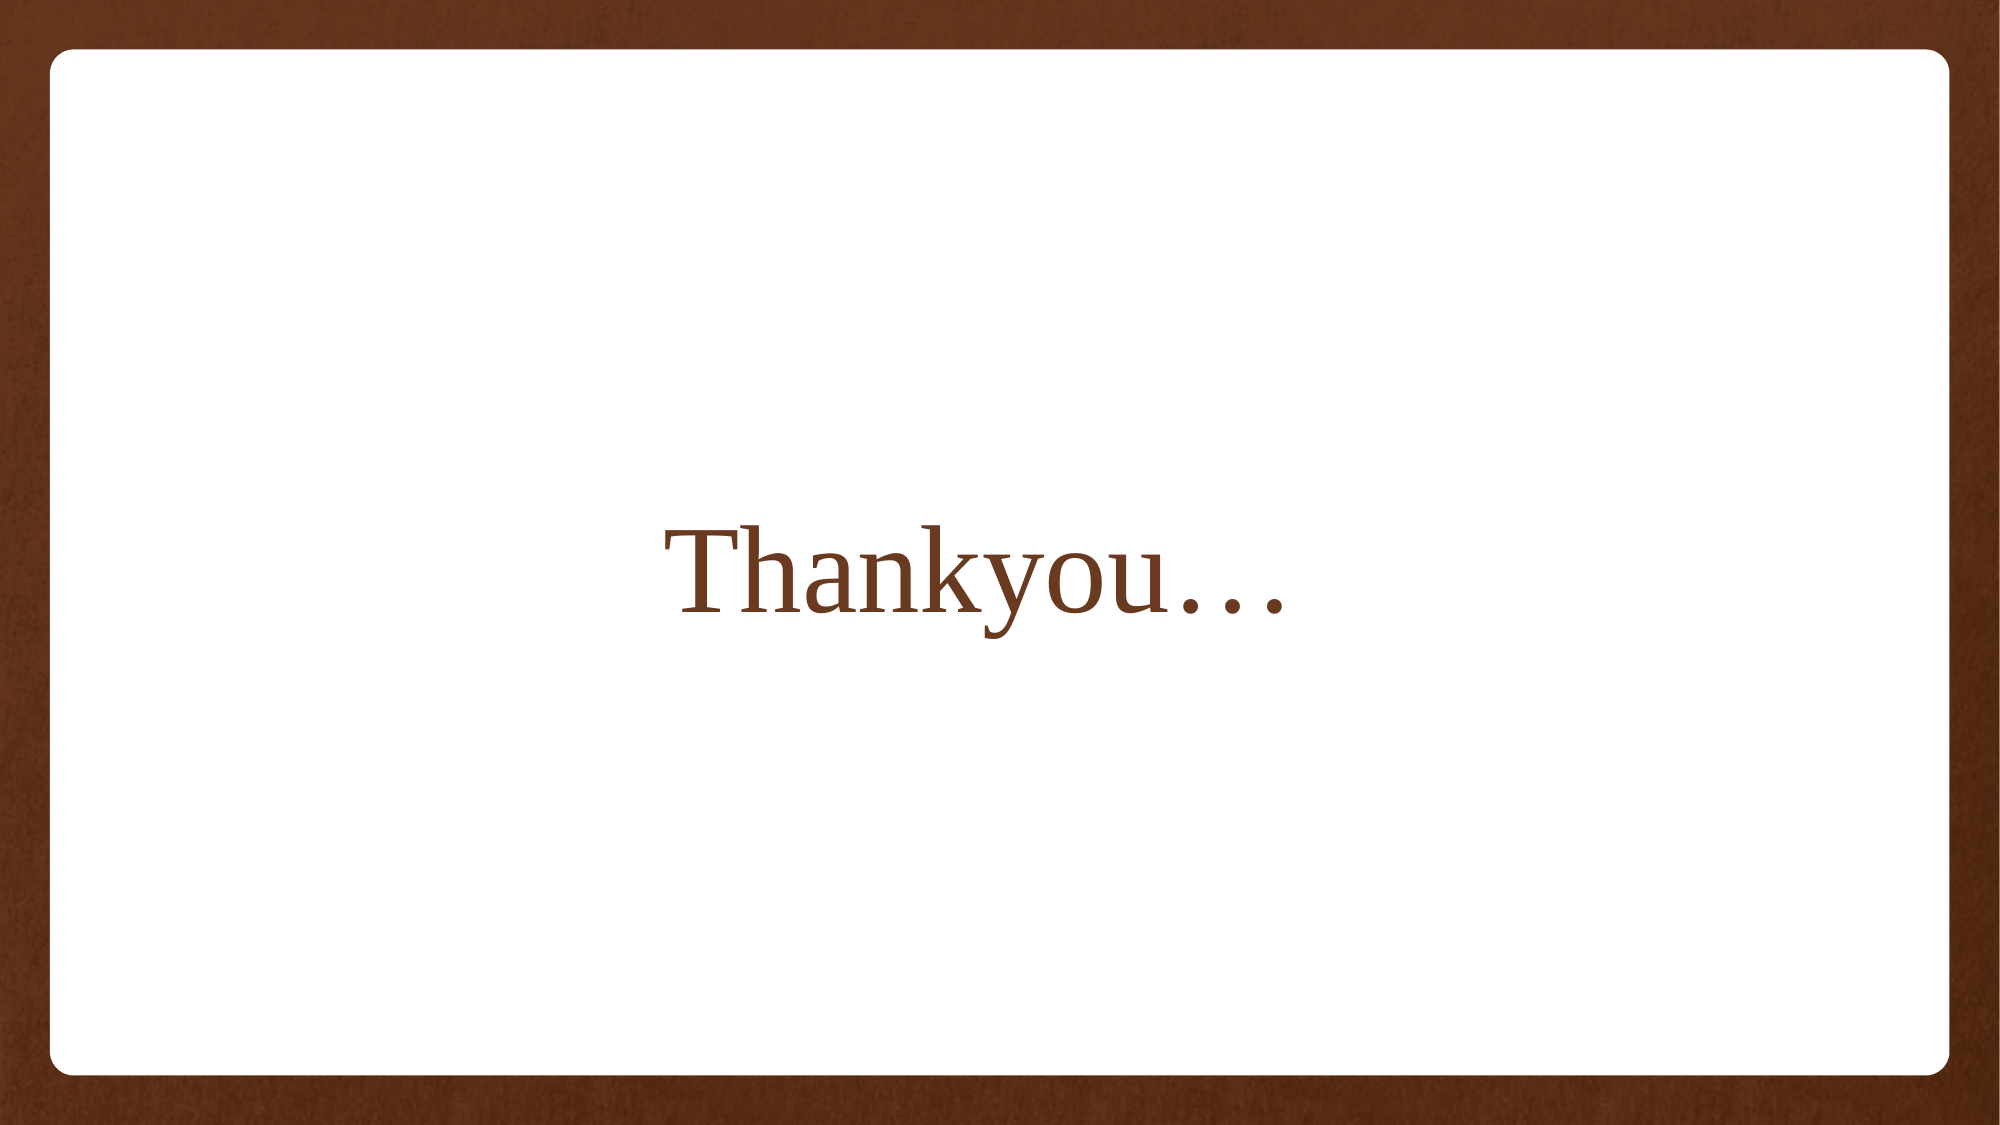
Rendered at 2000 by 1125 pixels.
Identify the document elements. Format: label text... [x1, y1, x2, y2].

text_box Thankyou… [648, 479, 1311, 645]
